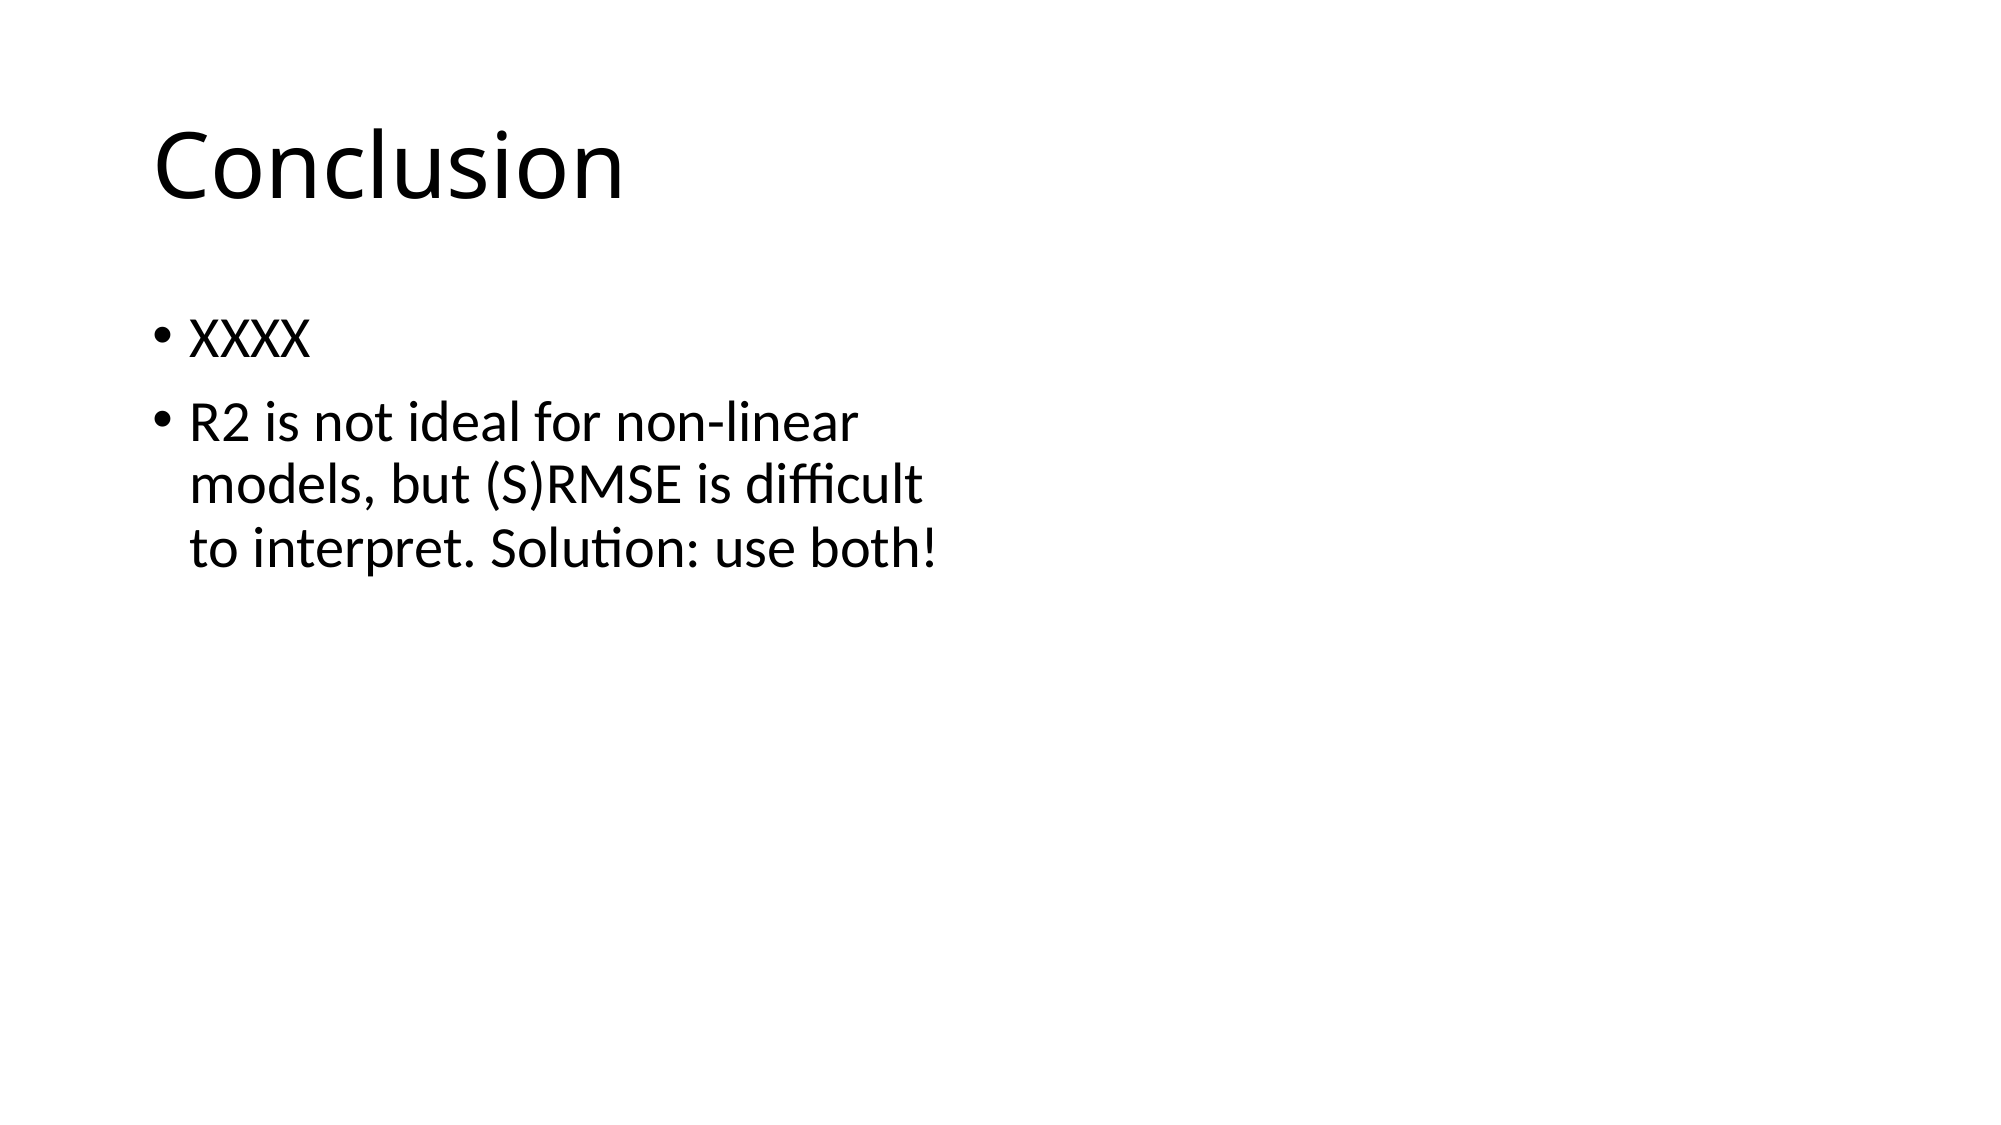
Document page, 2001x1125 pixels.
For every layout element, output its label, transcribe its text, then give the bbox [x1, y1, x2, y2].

title Conclusion [137, 59, 1863, 278]
list XXXX R2 is not ideal for non-linear models, but (S)RMSE is difficult to interpret. Solution: use both! [137, 299, 988, 1014]
